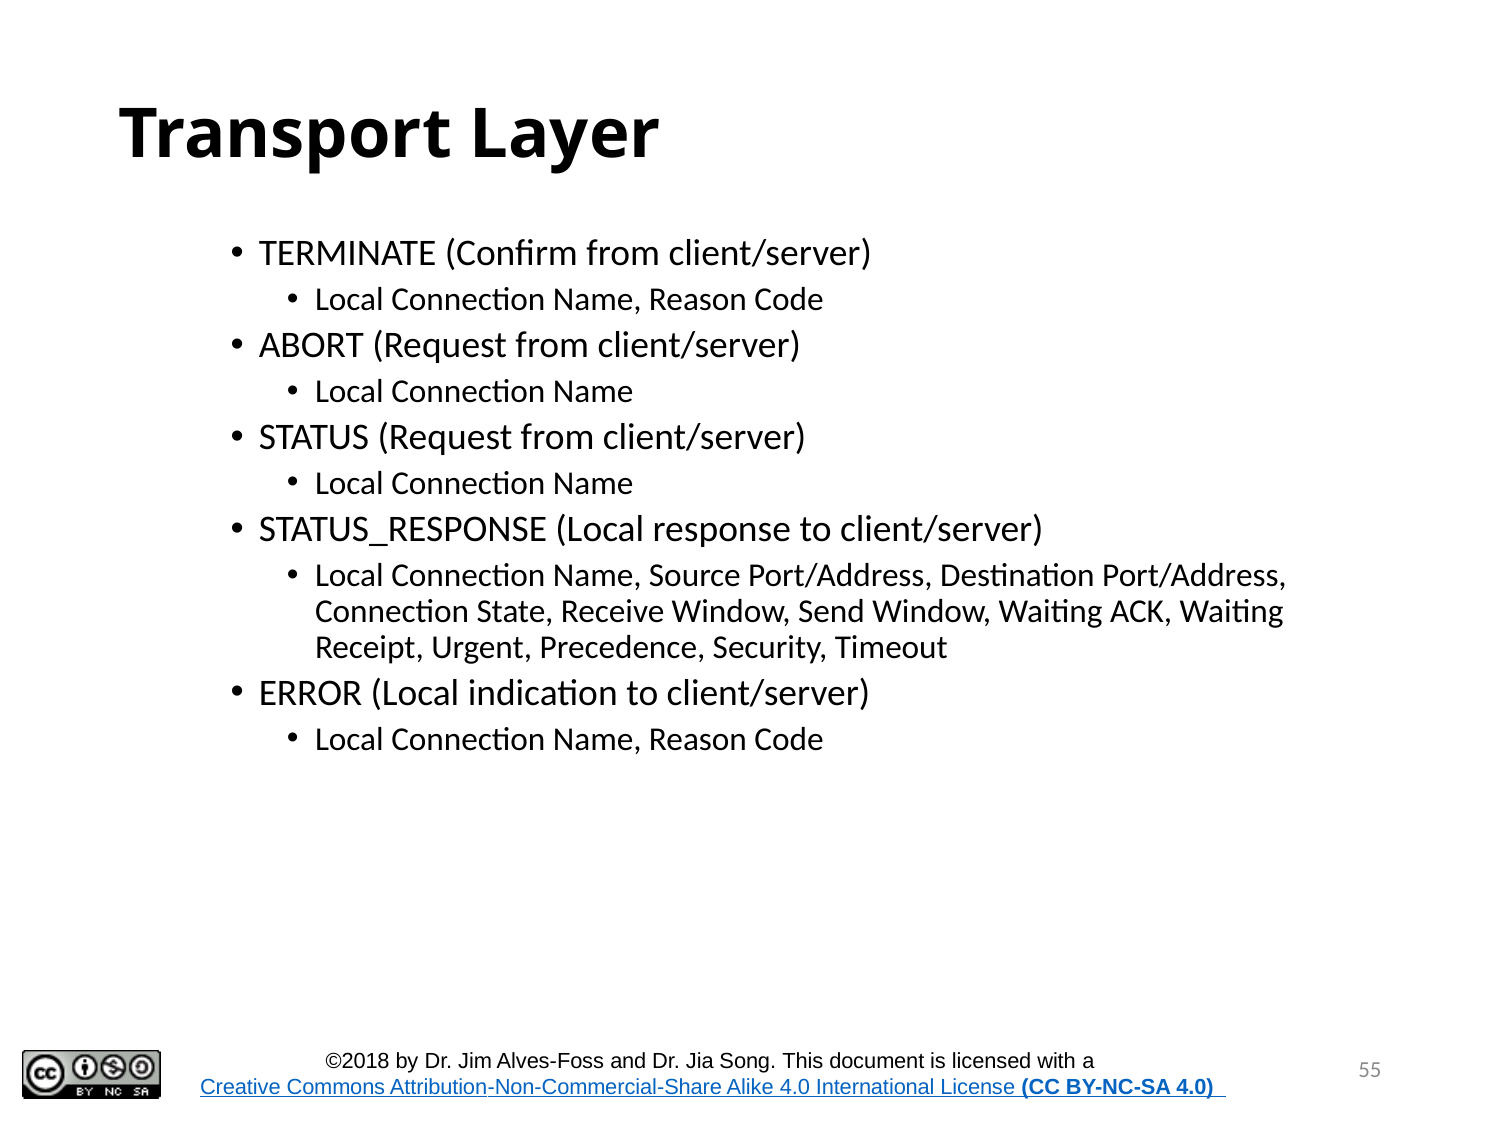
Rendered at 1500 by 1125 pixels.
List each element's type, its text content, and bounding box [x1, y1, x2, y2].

picture [22, 1050, 161, 1099]
slide_number 55 [1315, 1038, 1397, 1099]
list TERMINATE (Confirm from client/server) Local Connection Name, Reason Code ABORT (Request from client/server) Local Connection Name STATUS (Request from client/server) Local Connection Name STATUS_RESPONSE (Local response to client/server) Local Connection Name, Source Port/Address, Destination Port/Address, Connection State, Receive Window, Send Window, Waiting ACK, Waiting Receipt, Urgent, Precedence, Security, Timeout ERROR (Local indication to client/server) Local Connection Name, Reason Code [102, 225, 1398, 1014]
title Transport Layer [102, 59, 1398, 211]
